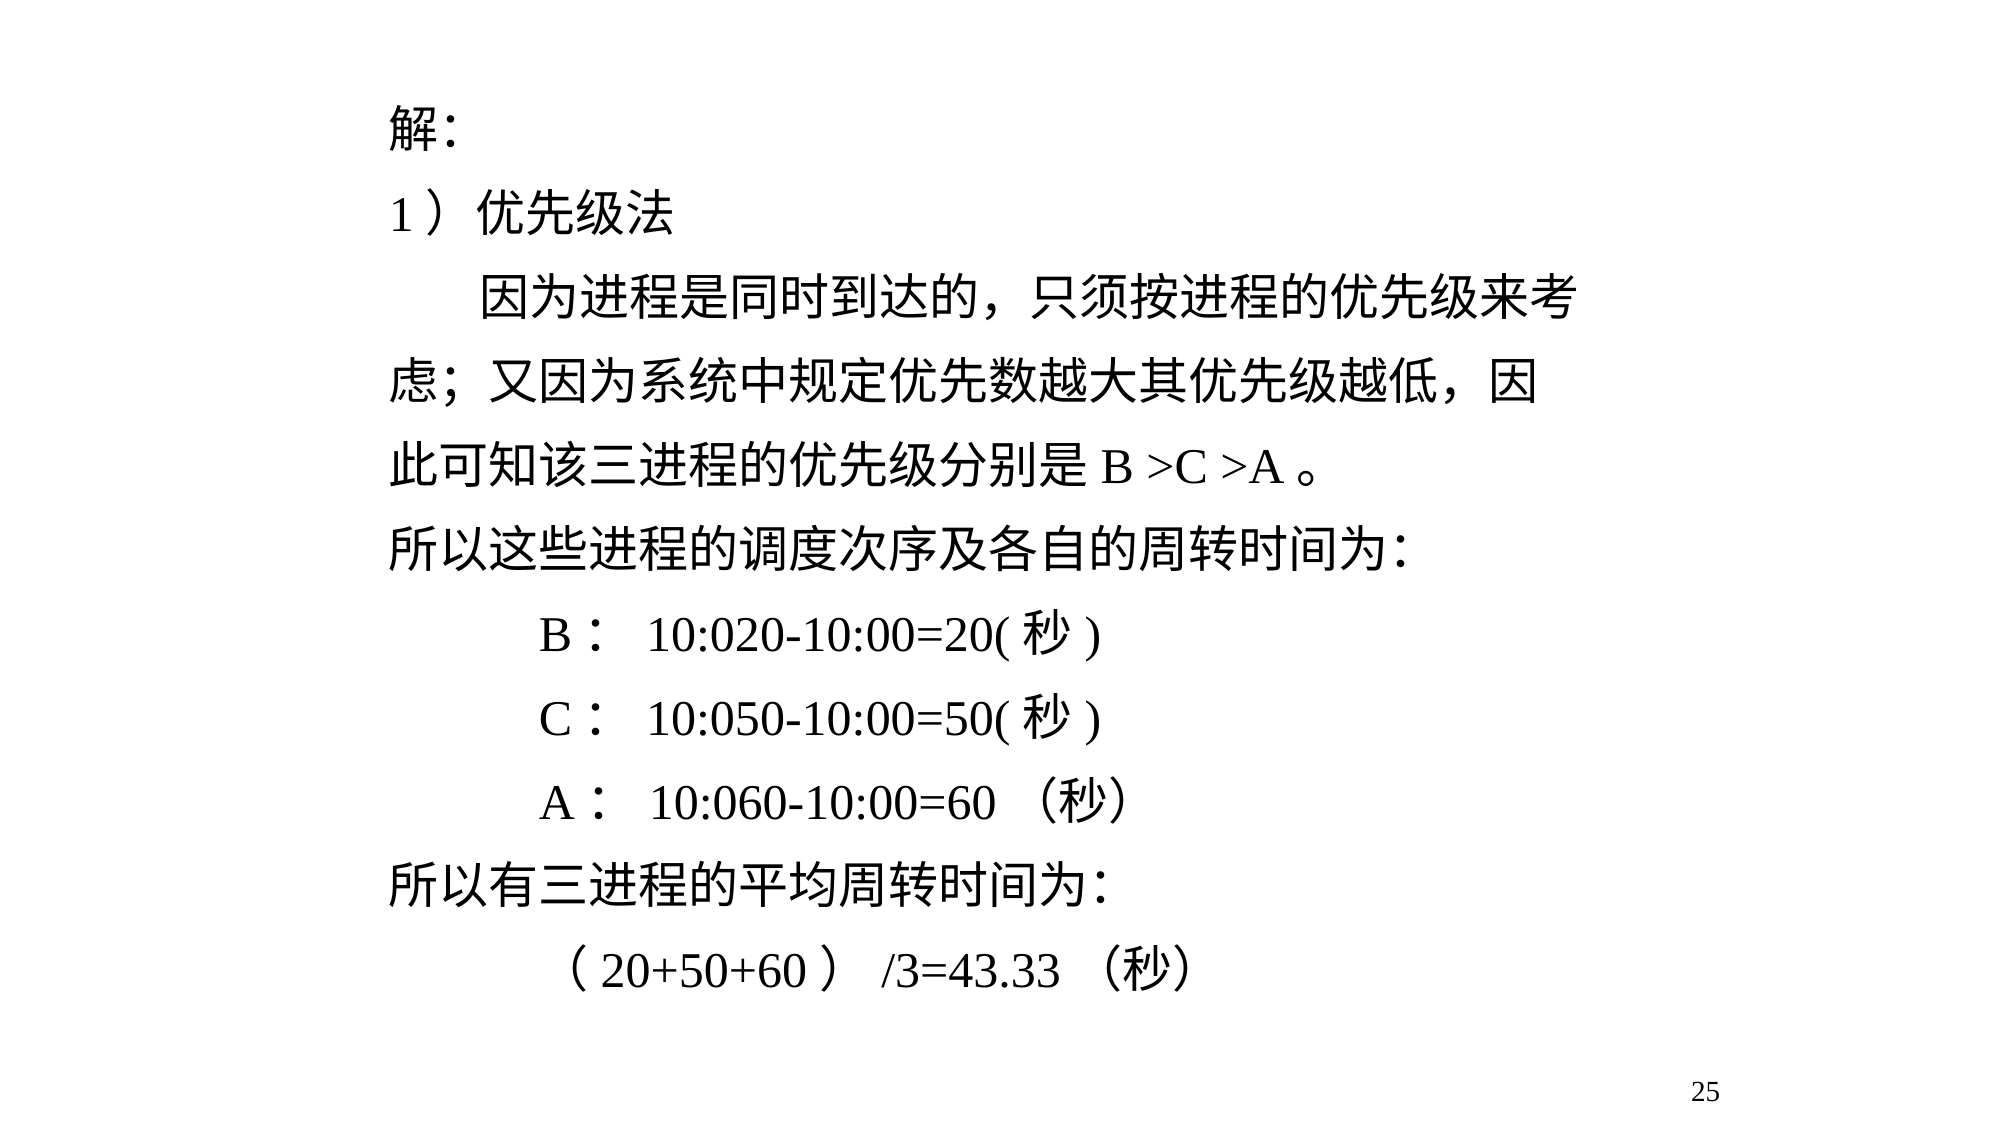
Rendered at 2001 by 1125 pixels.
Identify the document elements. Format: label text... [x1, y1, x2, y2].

text_box 解： 1）优先级法 因为进程是同时到达的，只须按进程的优先级来考虑；又因为系统中规定优先数越大其优先级越低，因此可知该三进程的优先级分别是B >C >A。 所以这些进程的调度次序及各自的周转时间为： B：10:020-10:00=20(秒) C：10:050-10:00=50(秒) A：10:060-10:00=60（秒） 所以有三进程的平均周转时间为： （20+50+60）/3=43.33（秒） [373, 66, 1603, 1005]
text_box 25 [1654, 1064, 1736, 1125]
